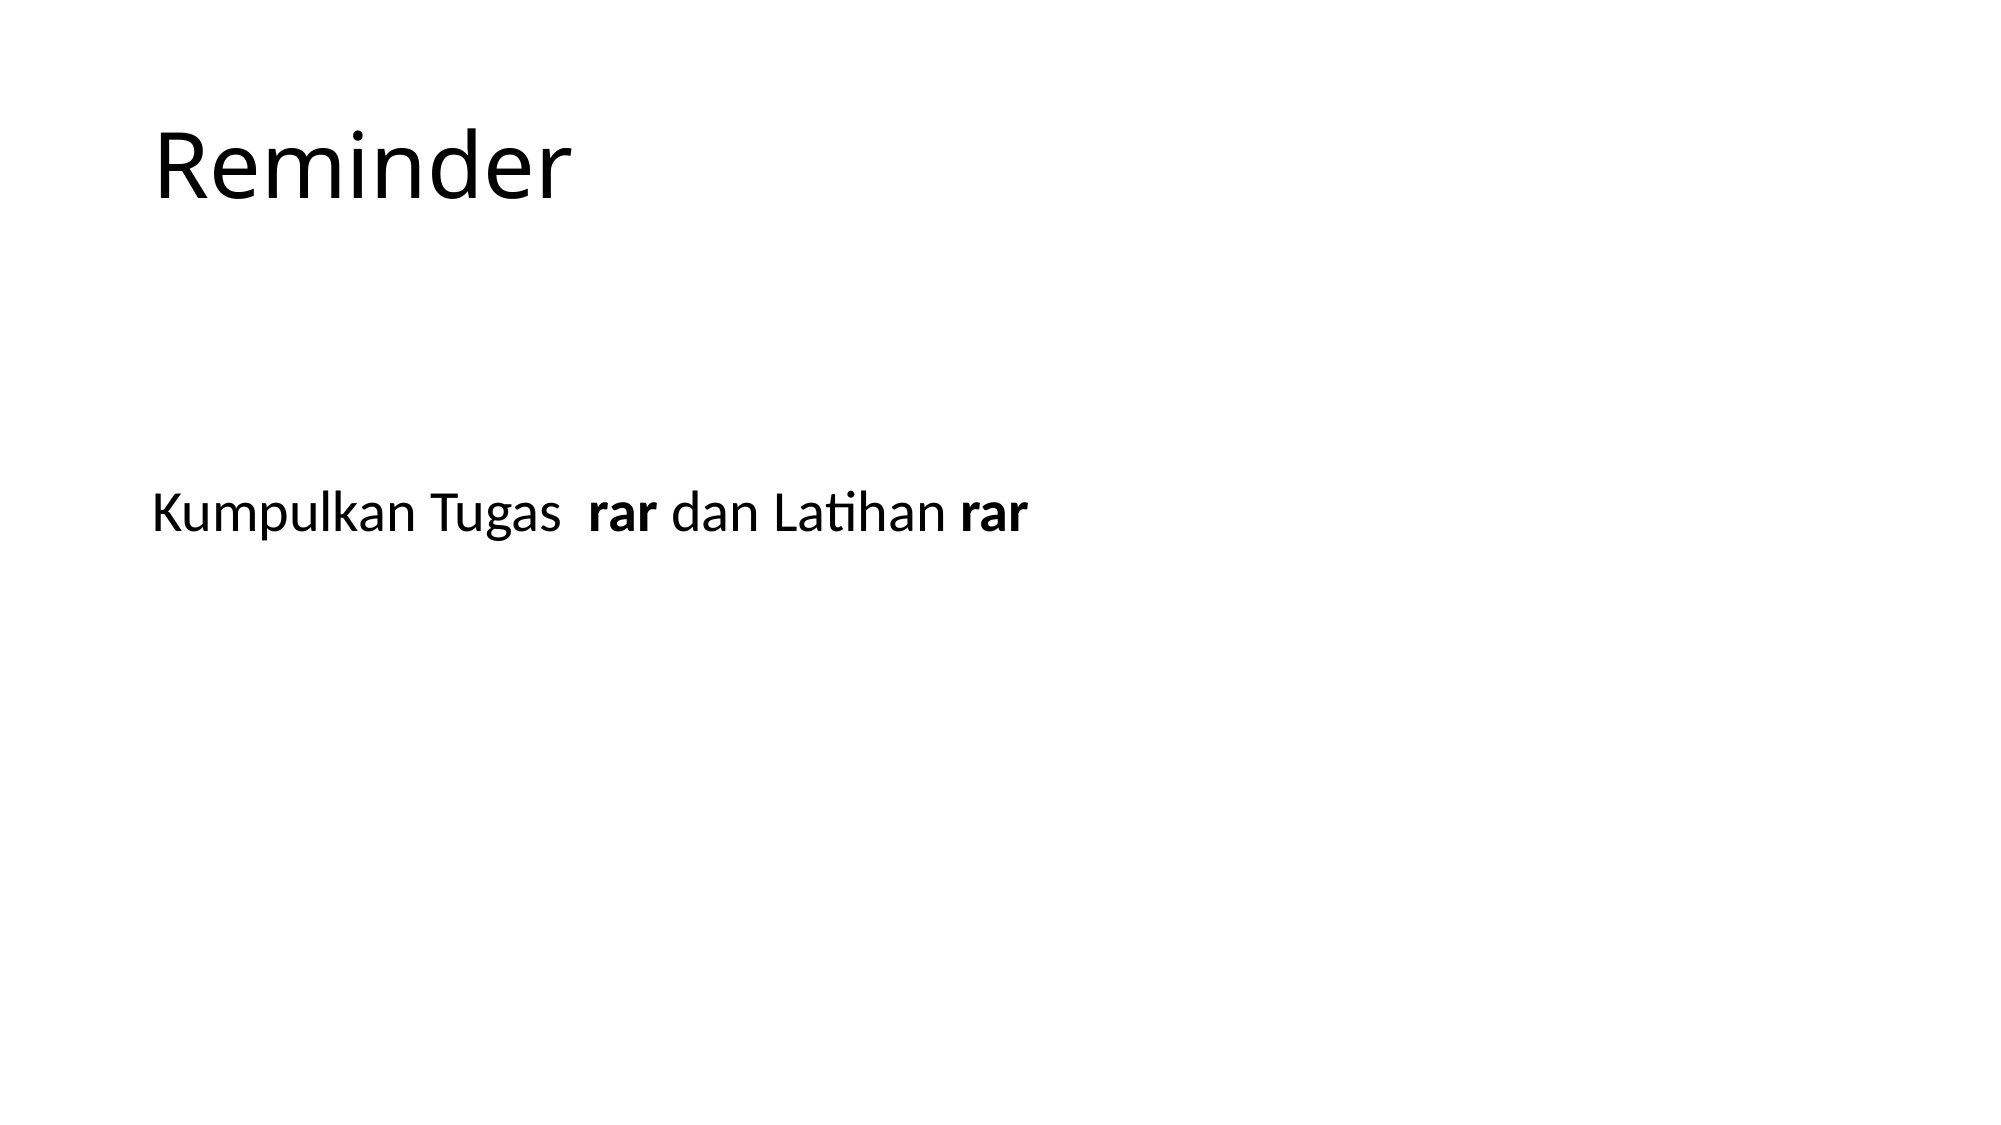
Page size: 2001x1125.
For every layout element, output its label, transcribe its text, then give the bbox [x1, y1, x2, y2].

title Reminder [137, 59, 1863, 278]
list Kumpulkan Tugas rar dan Latihan rar [137, 299, 1863, 1014]
